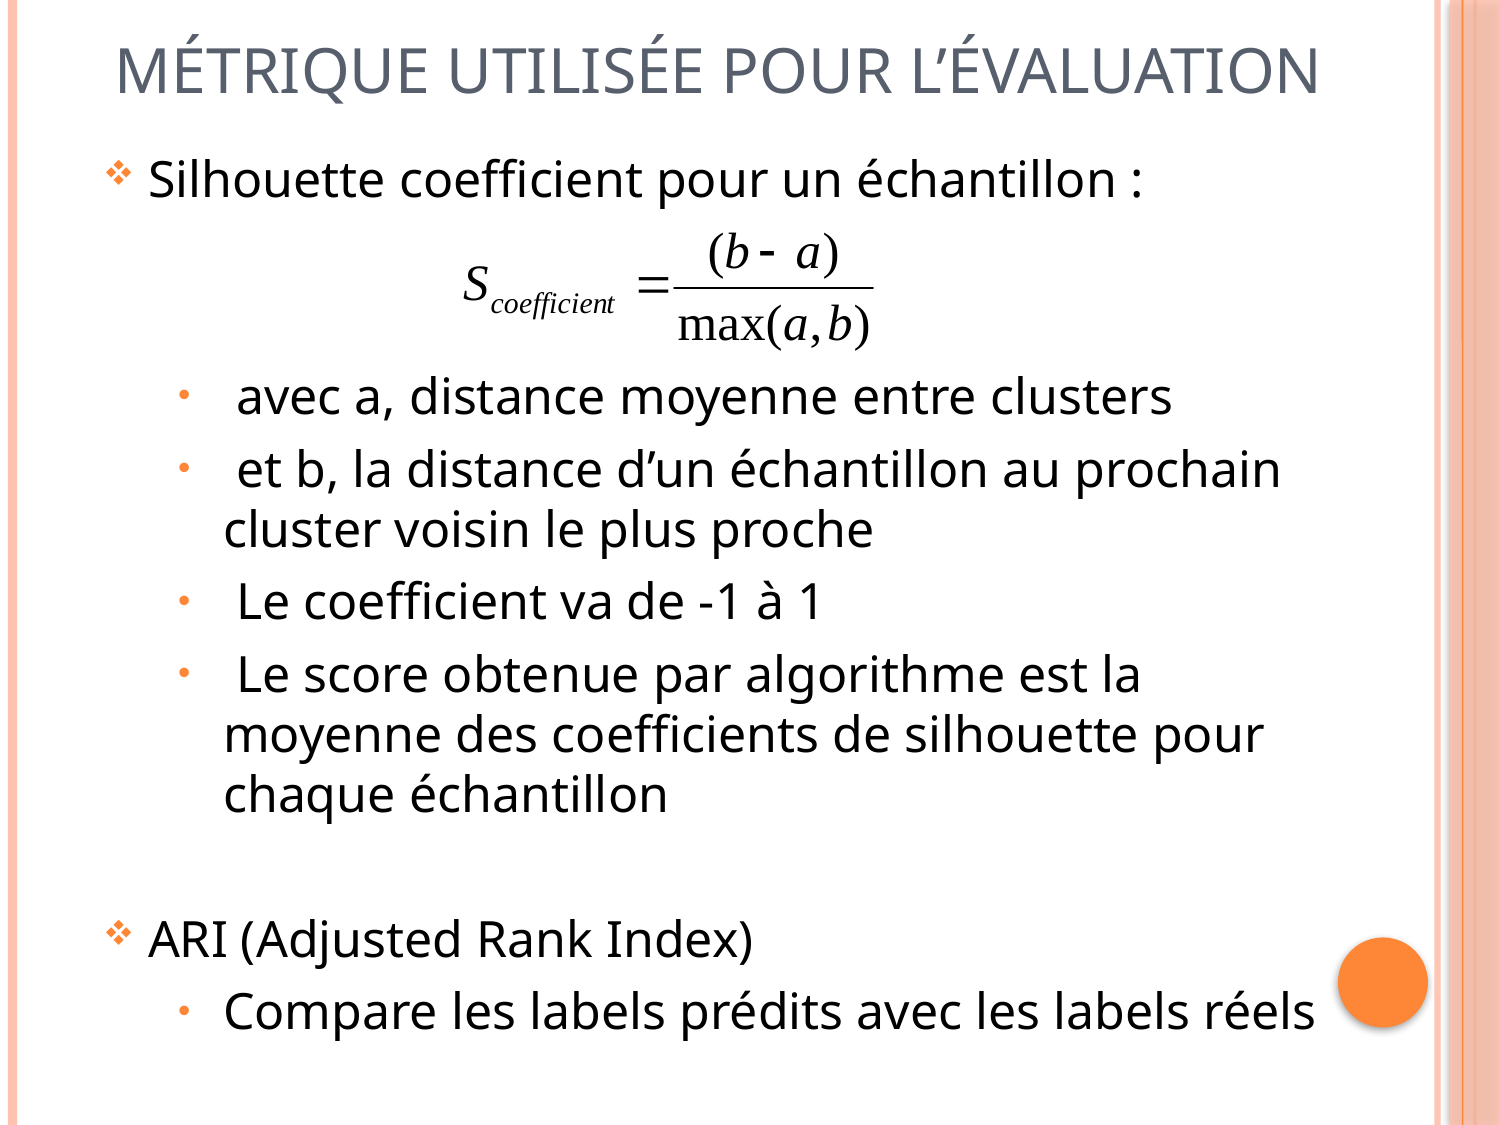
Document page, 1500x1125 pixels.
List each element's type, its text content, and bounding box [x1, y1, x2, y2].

title métrique utilisée pour l’évaluation [100, 21, 1376, 114]
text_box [454, 219, 886, 362]
text_box Silhouette coefficient pour un échantillon : avec a, distance moyenne entre clusters et b, la distance d’un échantillon au prochain cluster voisin le plus proche Le coefficient va de -1 à 1 Le score obtenue par algorithme est la moyenne des coefficients de silhouette pour chaque échantillon ARI (Adjusted Rank Index) Compare les labels prédits avec les labels réels [88, 139, 1376, 1048]
